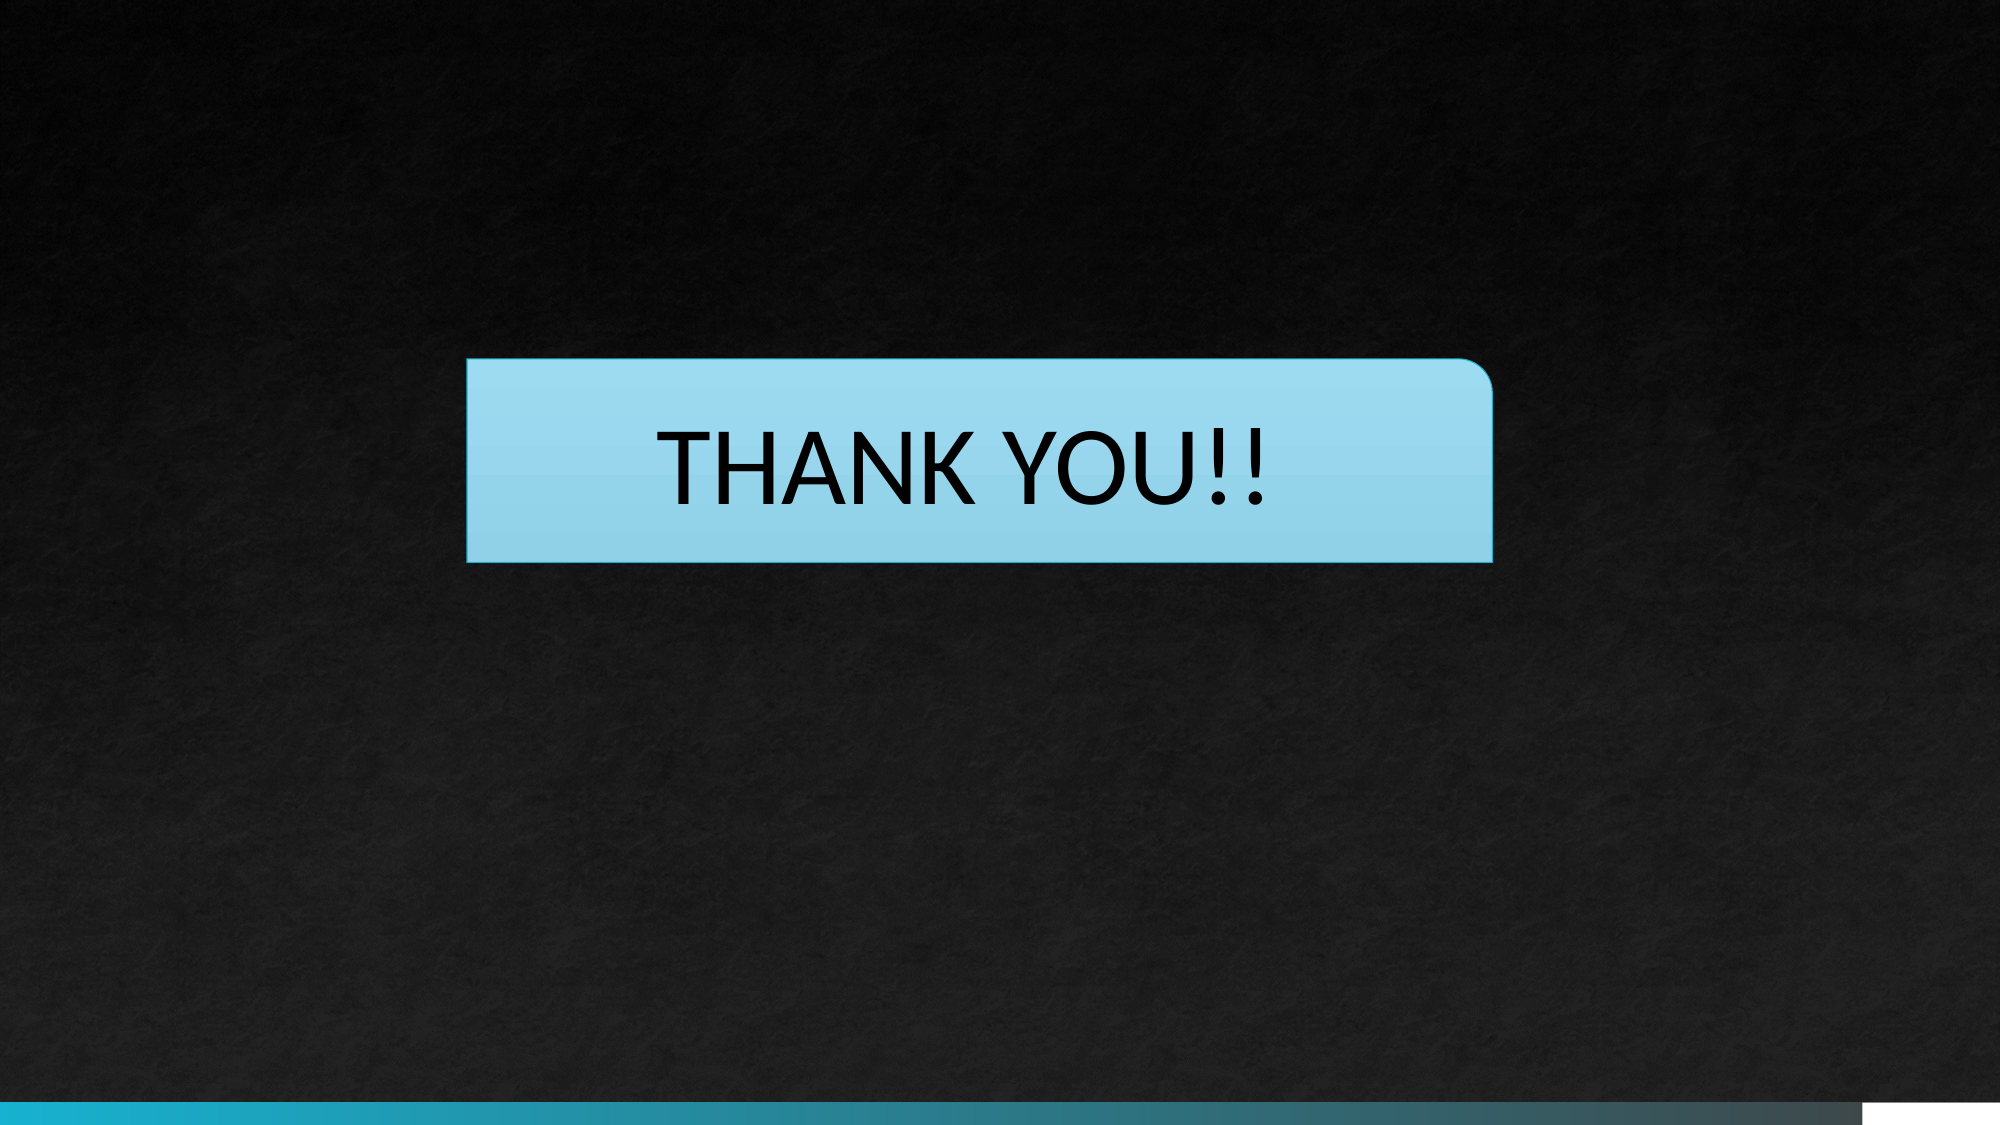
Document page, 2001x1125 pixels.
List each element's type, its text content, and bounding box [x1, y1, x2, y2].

text_box [466, 358, 1493, 563]
text_box THANK YOU!! [641, 384, 1290, 535]
picture [0, 0, 2000, 1103]
